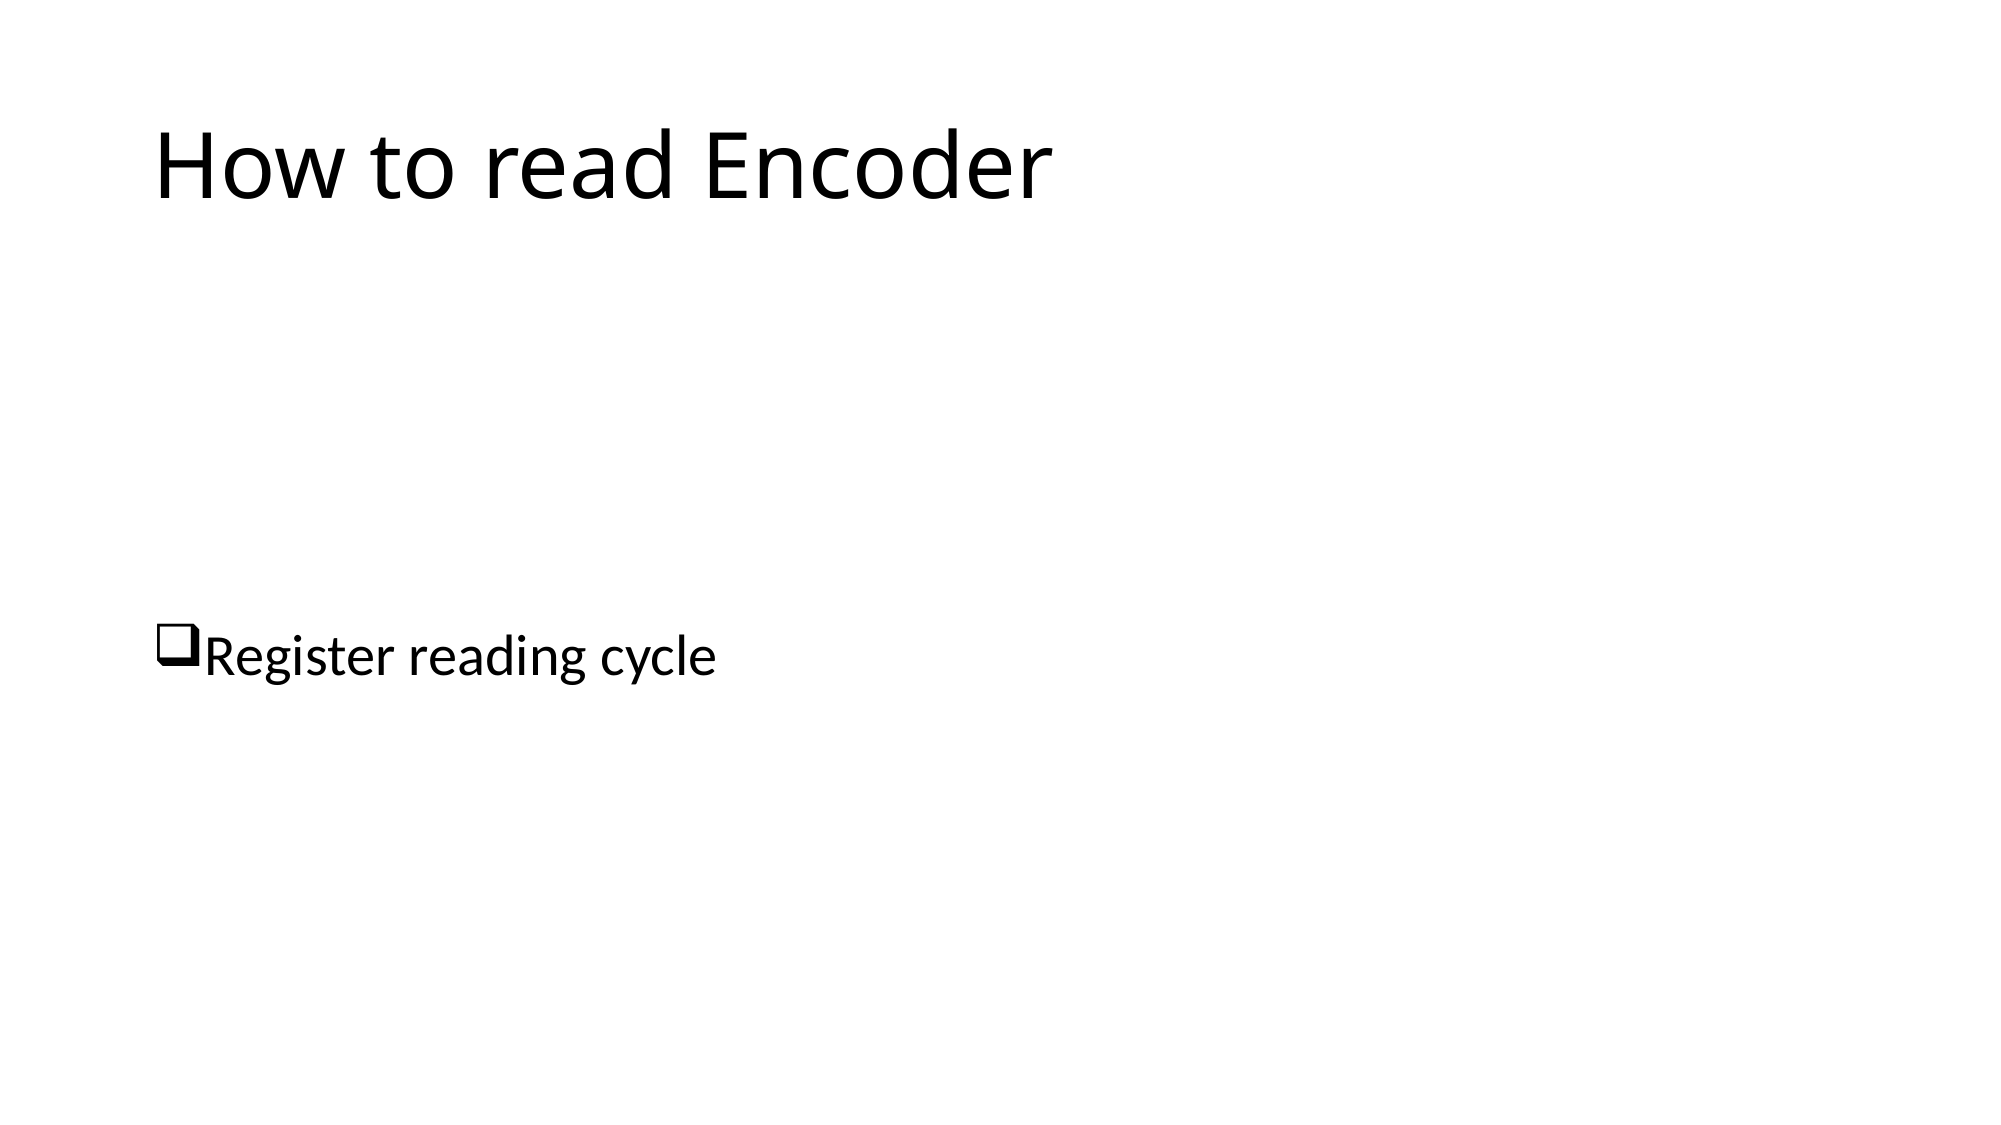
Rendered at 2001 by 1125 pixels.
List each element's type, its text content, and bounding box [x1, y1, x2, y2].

title How to read Encoder [137, 59, 1863, 278]
list Register reading cycle [137, 299, 1863, 1014]
